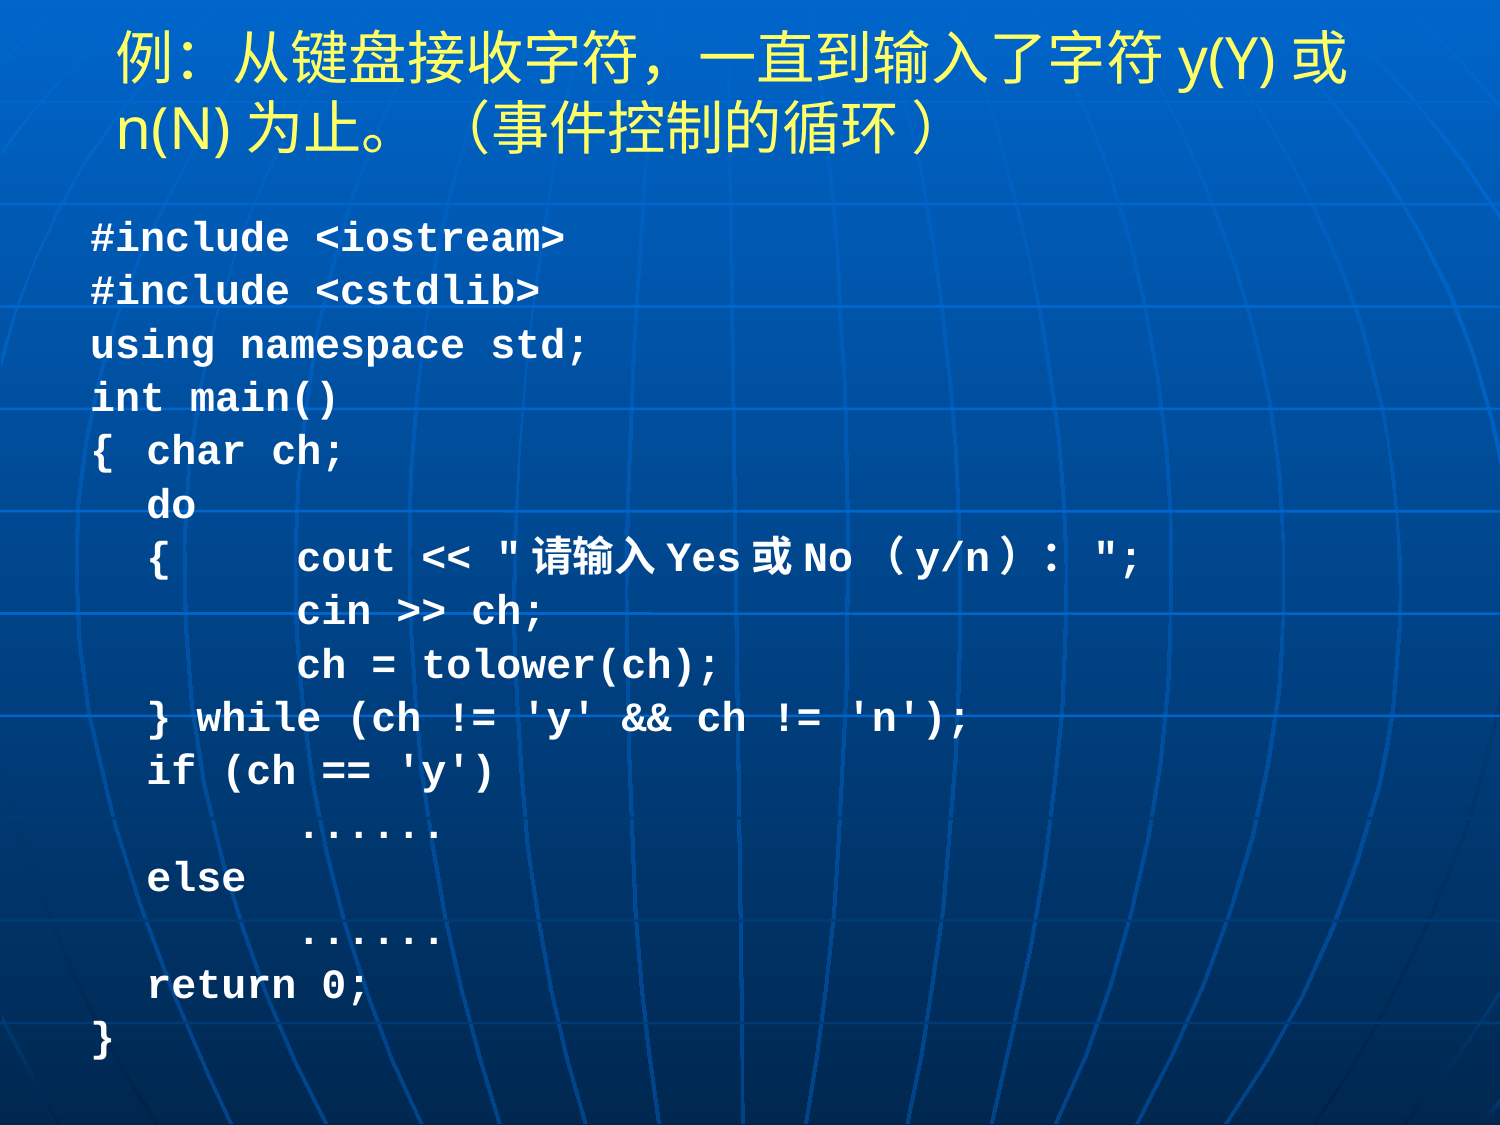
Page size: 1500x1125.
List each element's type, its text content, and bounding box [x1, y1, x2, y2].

title 例：从键盘接收字符，一直到输入了字符y(Y)或n(N)为止。 （事件控制的循环 ） [53, 21, 1425, 161]
list #include <iostream> #include <cstdlib> using namespace std; int main() { char ch; do { cout << "请输入Yes或No（y/n）："; cin >> ch; ch = tolower(ch); } while (ch != 'y' && ch != 'n'); if (ch == 'y') ...... else ...... return 0; } [75, 208, 1425, 1125]
